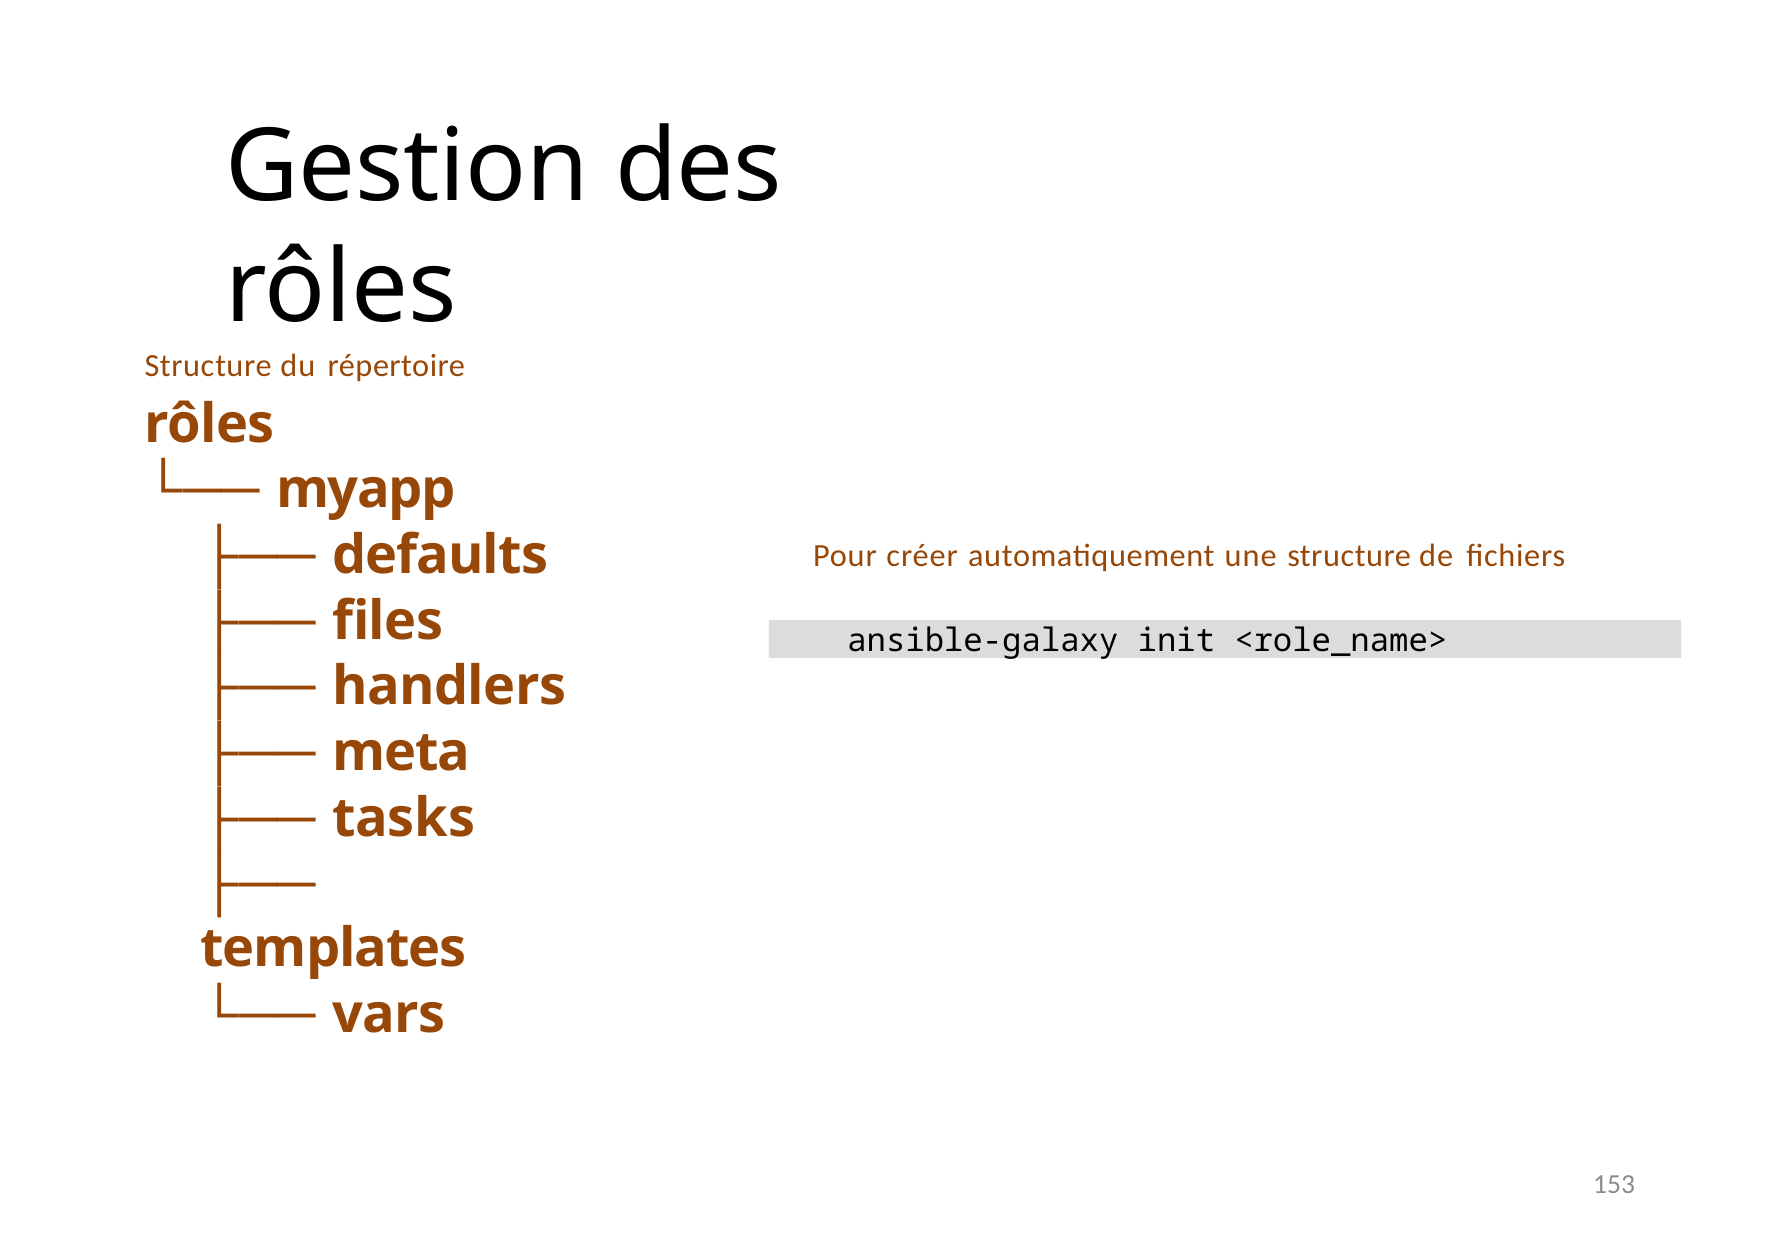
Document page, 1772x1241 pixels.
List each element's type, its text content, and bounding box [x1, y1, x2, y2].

title Gestion des rôles [223, 97, 1000, 343]
text_box Structure du répertoire rôles └── myapp ├── defaults ├── files ├── handlers ├── meta ├── tasks ├── templates └── vars [142, 338, 578, 1044]
text_box Pour créer automatiquement une structure de fichiers [811, 530, 1579, 573]
slide_number 153 [1251, 1149, 1651, 1216]
text_box ansible-galaxy init <role_name> [768, 620, 1682, 658]
